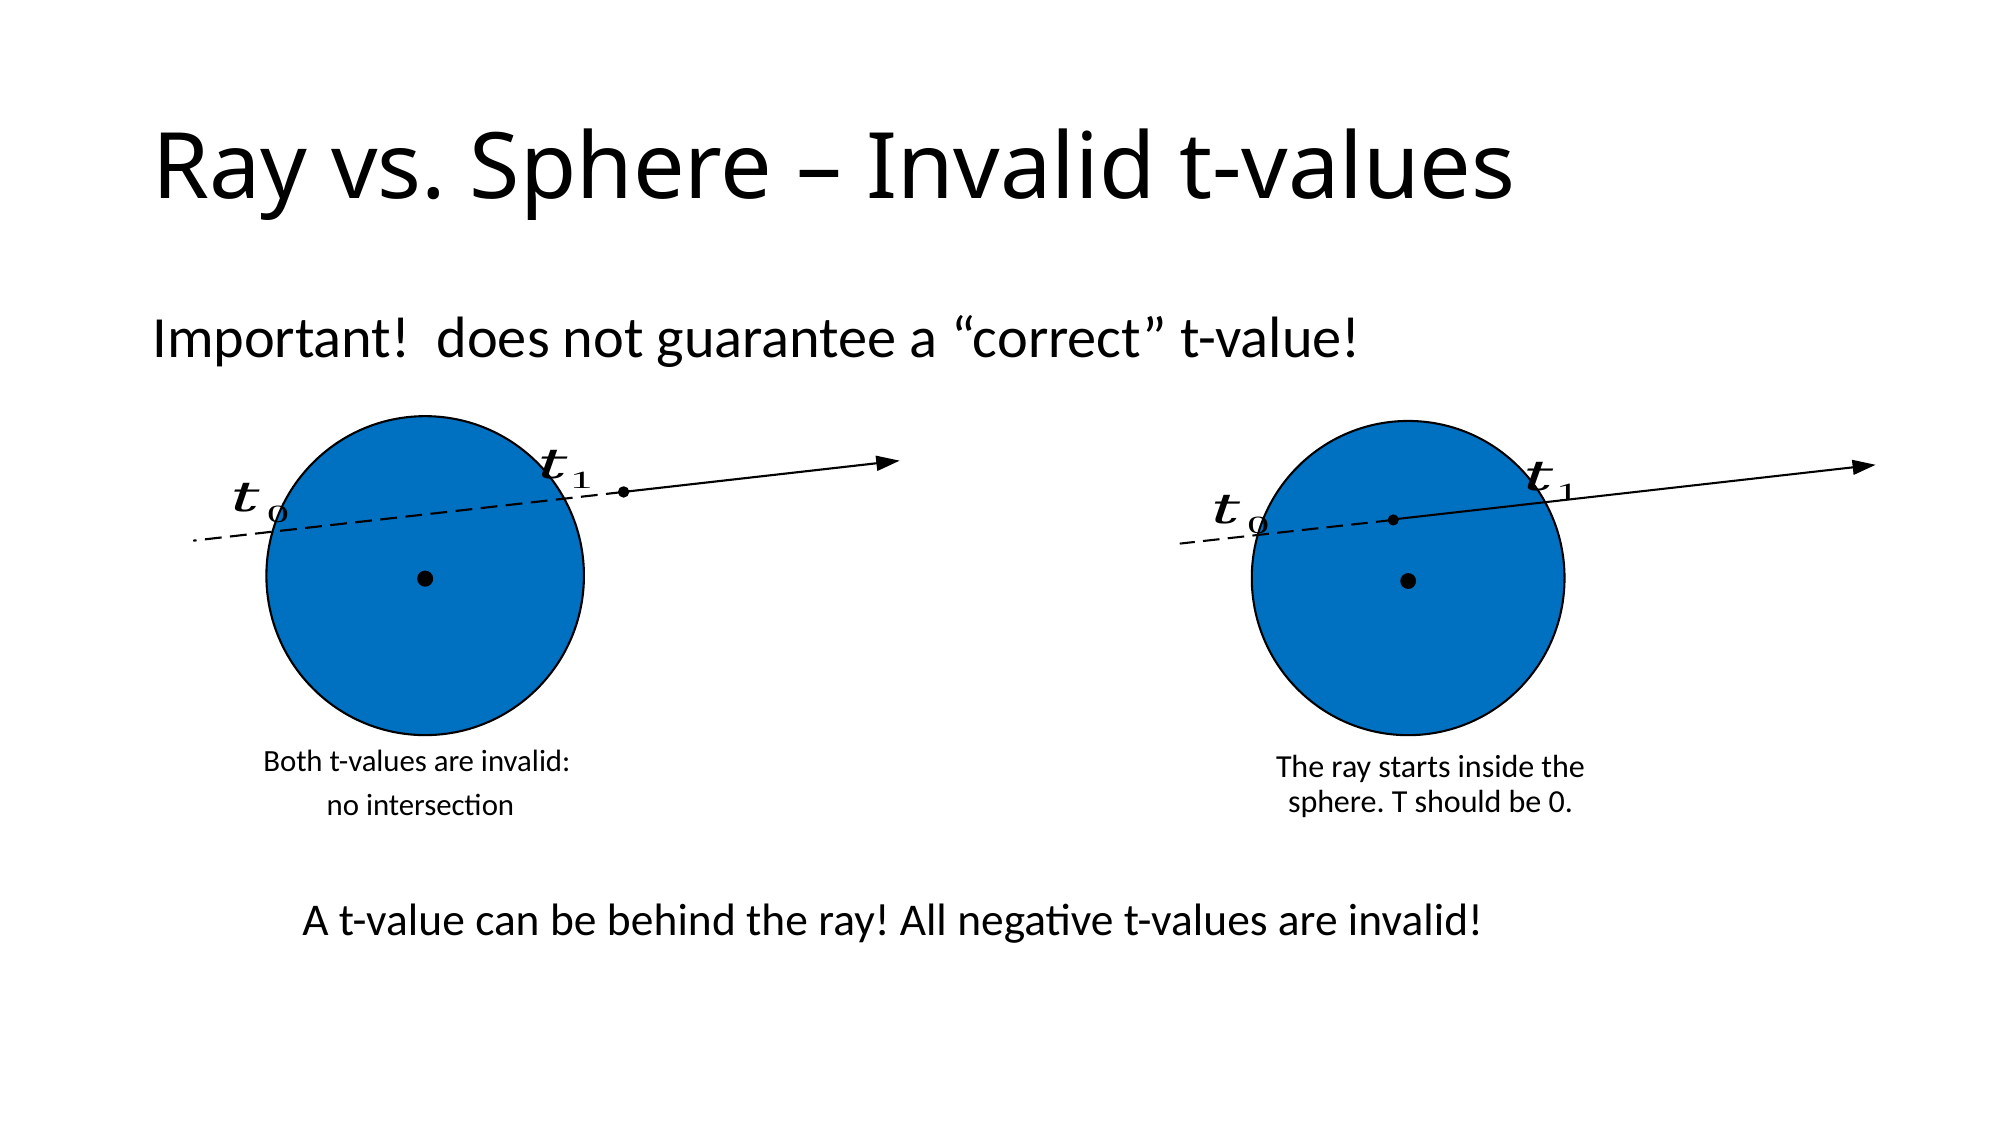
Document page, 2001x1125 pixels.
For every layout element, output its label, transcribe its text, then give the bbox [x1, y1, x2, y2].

text_box A t-value can be behind the ray! All negative t-values are invalid! [287, 888, 1687, 982]
picture [189, 411, 900, 737]
picture [1176, 416, 1876, 737]
title Ray vs. Sphere – Invalid t-values [137, 59, 1863, 278]
text_box Both t-values are invalid: no intersection [246, 737, 595, 831]
text_box The ray starts inside the sphere. T should be 0. [1256, 742, 1605, 836]
